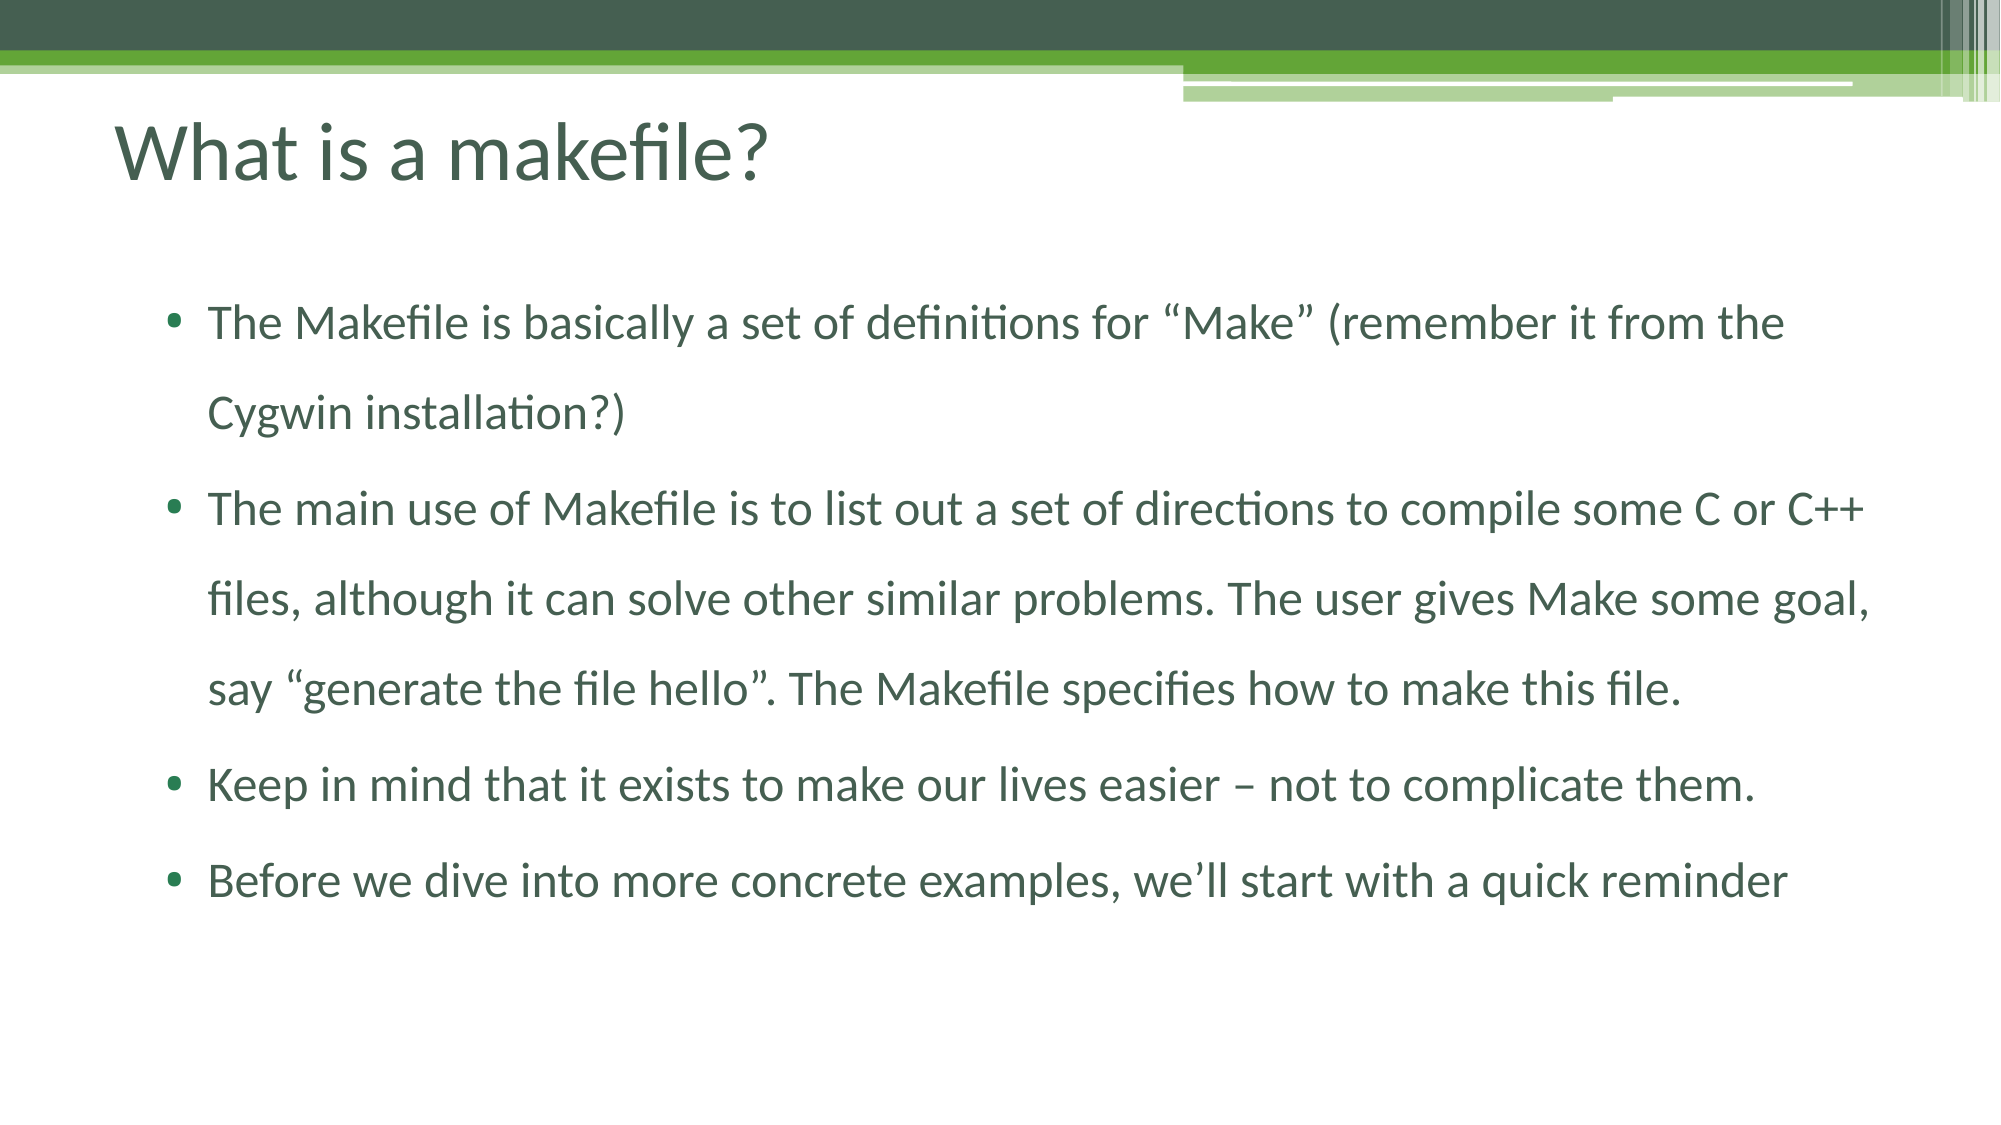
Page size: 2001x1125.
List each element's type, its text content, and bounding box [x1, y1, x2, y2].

title What is a makefile? [99, 59, 1900, 235]
text_box The Makefile is basically a set of definitions for “Make” (remember it from the Cygwin installation?) The main use of Makefile is to list out a set of directions to compile some C or C++ files, although it can solve other similar problems. The user gives Make some goal, say “generate the file hello”. The Makefile specifies how to make this file. Keep in mind that it exists to make our lives easier – not to complicate them. Before we dive into more concrete examples, we’ll start with a quick reminder [132, 251, 1933, 962]
